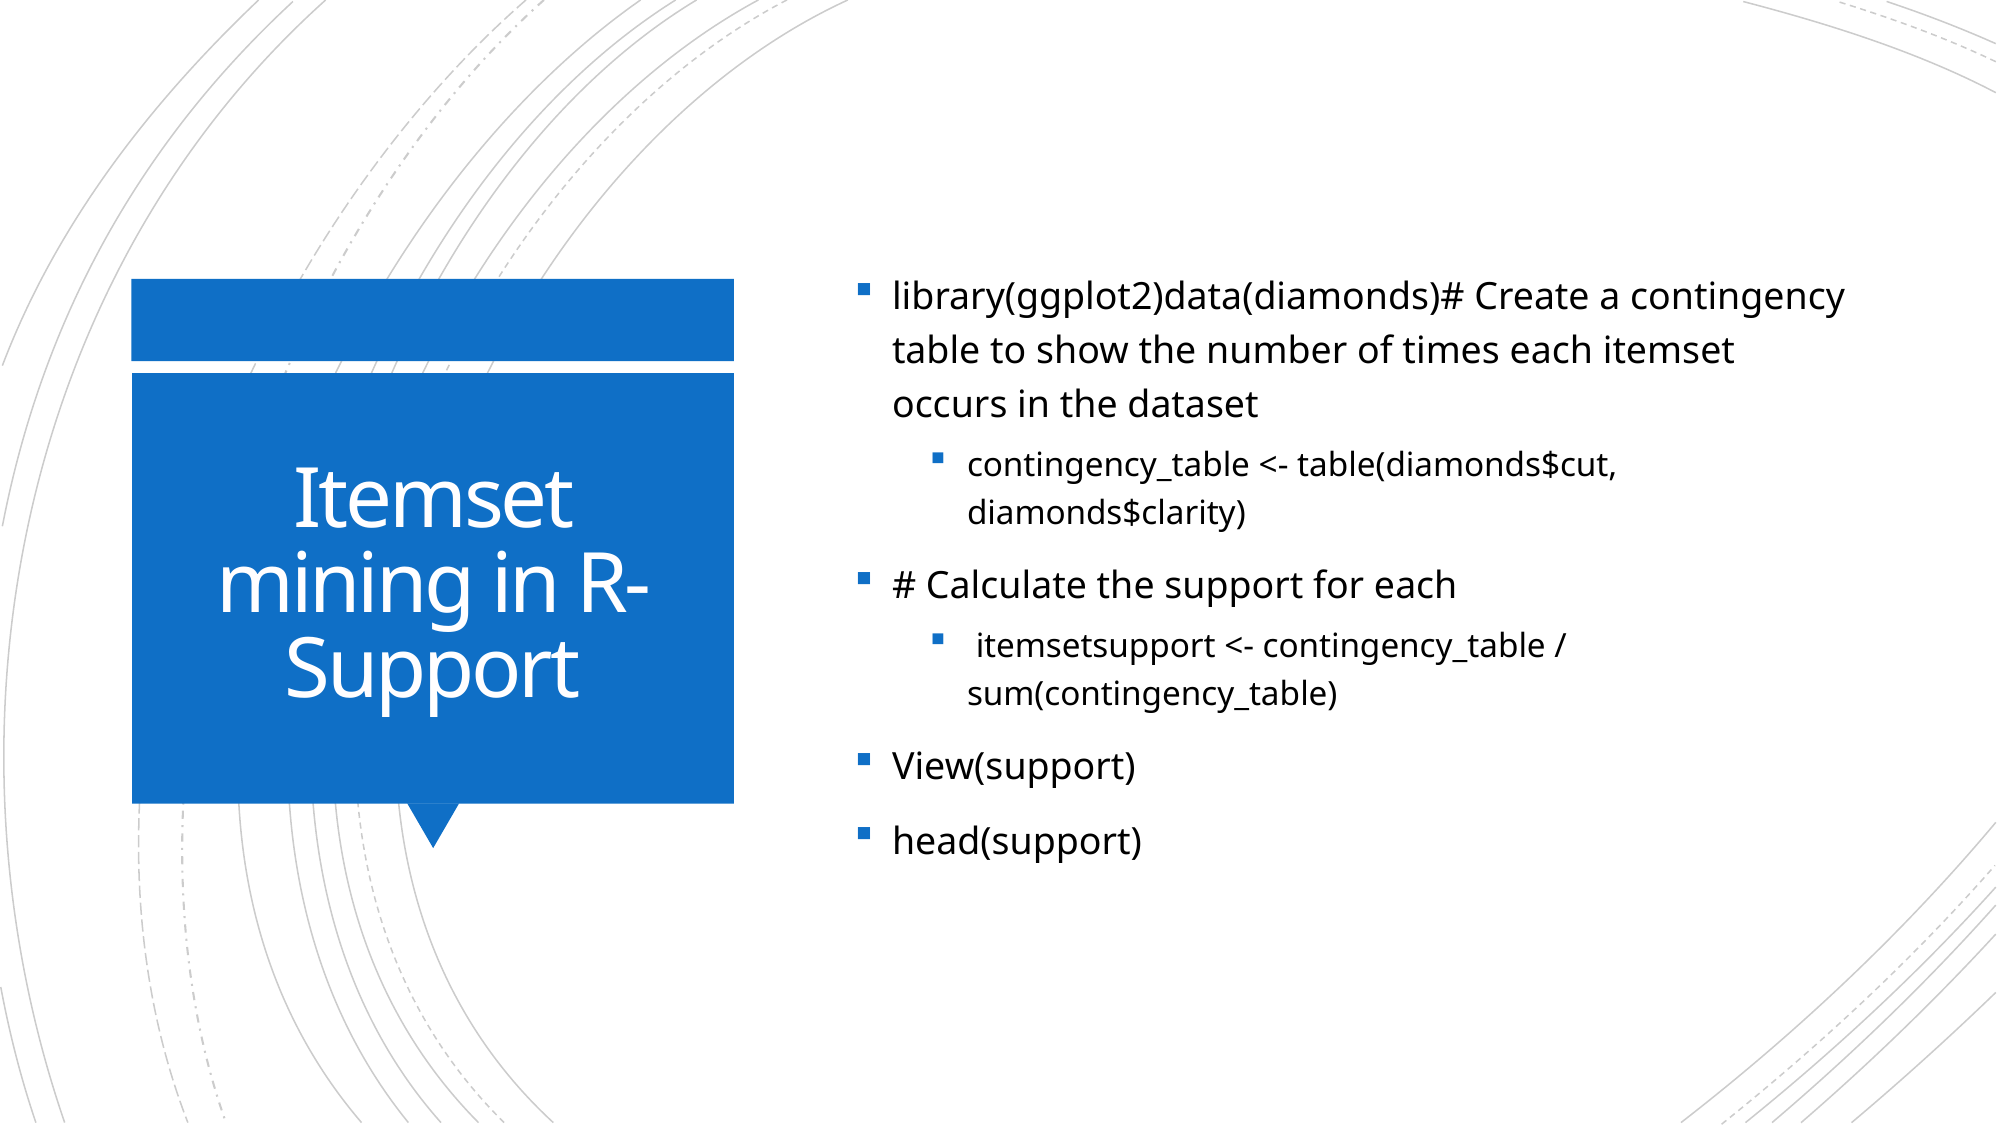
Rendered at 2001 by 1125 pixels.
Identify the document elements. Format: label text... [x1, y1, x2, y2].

title Itemset mining in R-Support [145, 385, 720, 789]
list library(ggplot2)data(diamonds)# Create a contingency table to show the number of times each itemset occurs in the dataset contingency_table <- table(diamonds$cut, diamonds$clarity) # Calculate the support for each itemsetsupport <- contingency_table / sum(contingency_table) View(support) head(support) [839, 131, 1871, 993]
